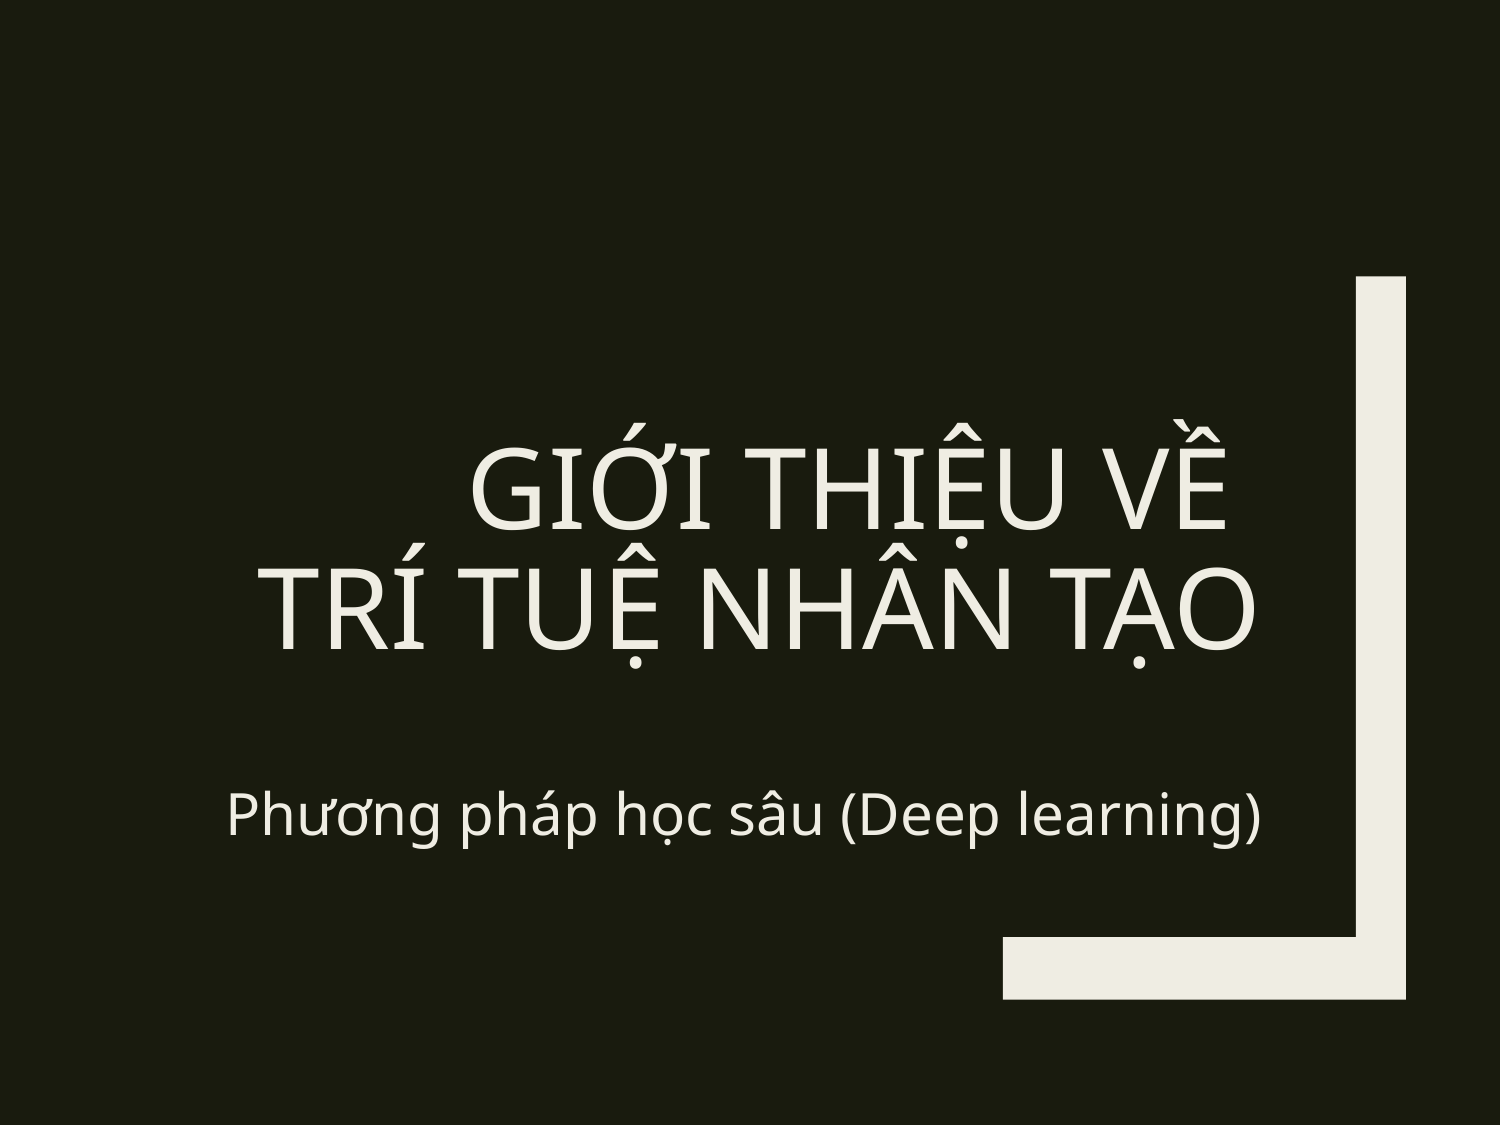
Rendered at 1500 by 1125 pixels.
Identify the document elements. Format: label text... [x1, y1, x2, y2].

title Giới thiệu về Trí tuệ nhân tạo [94, 213, 1277, 682]
list Phương pháp học sâu (Deep learning) [94, 691, 1277, 880]
